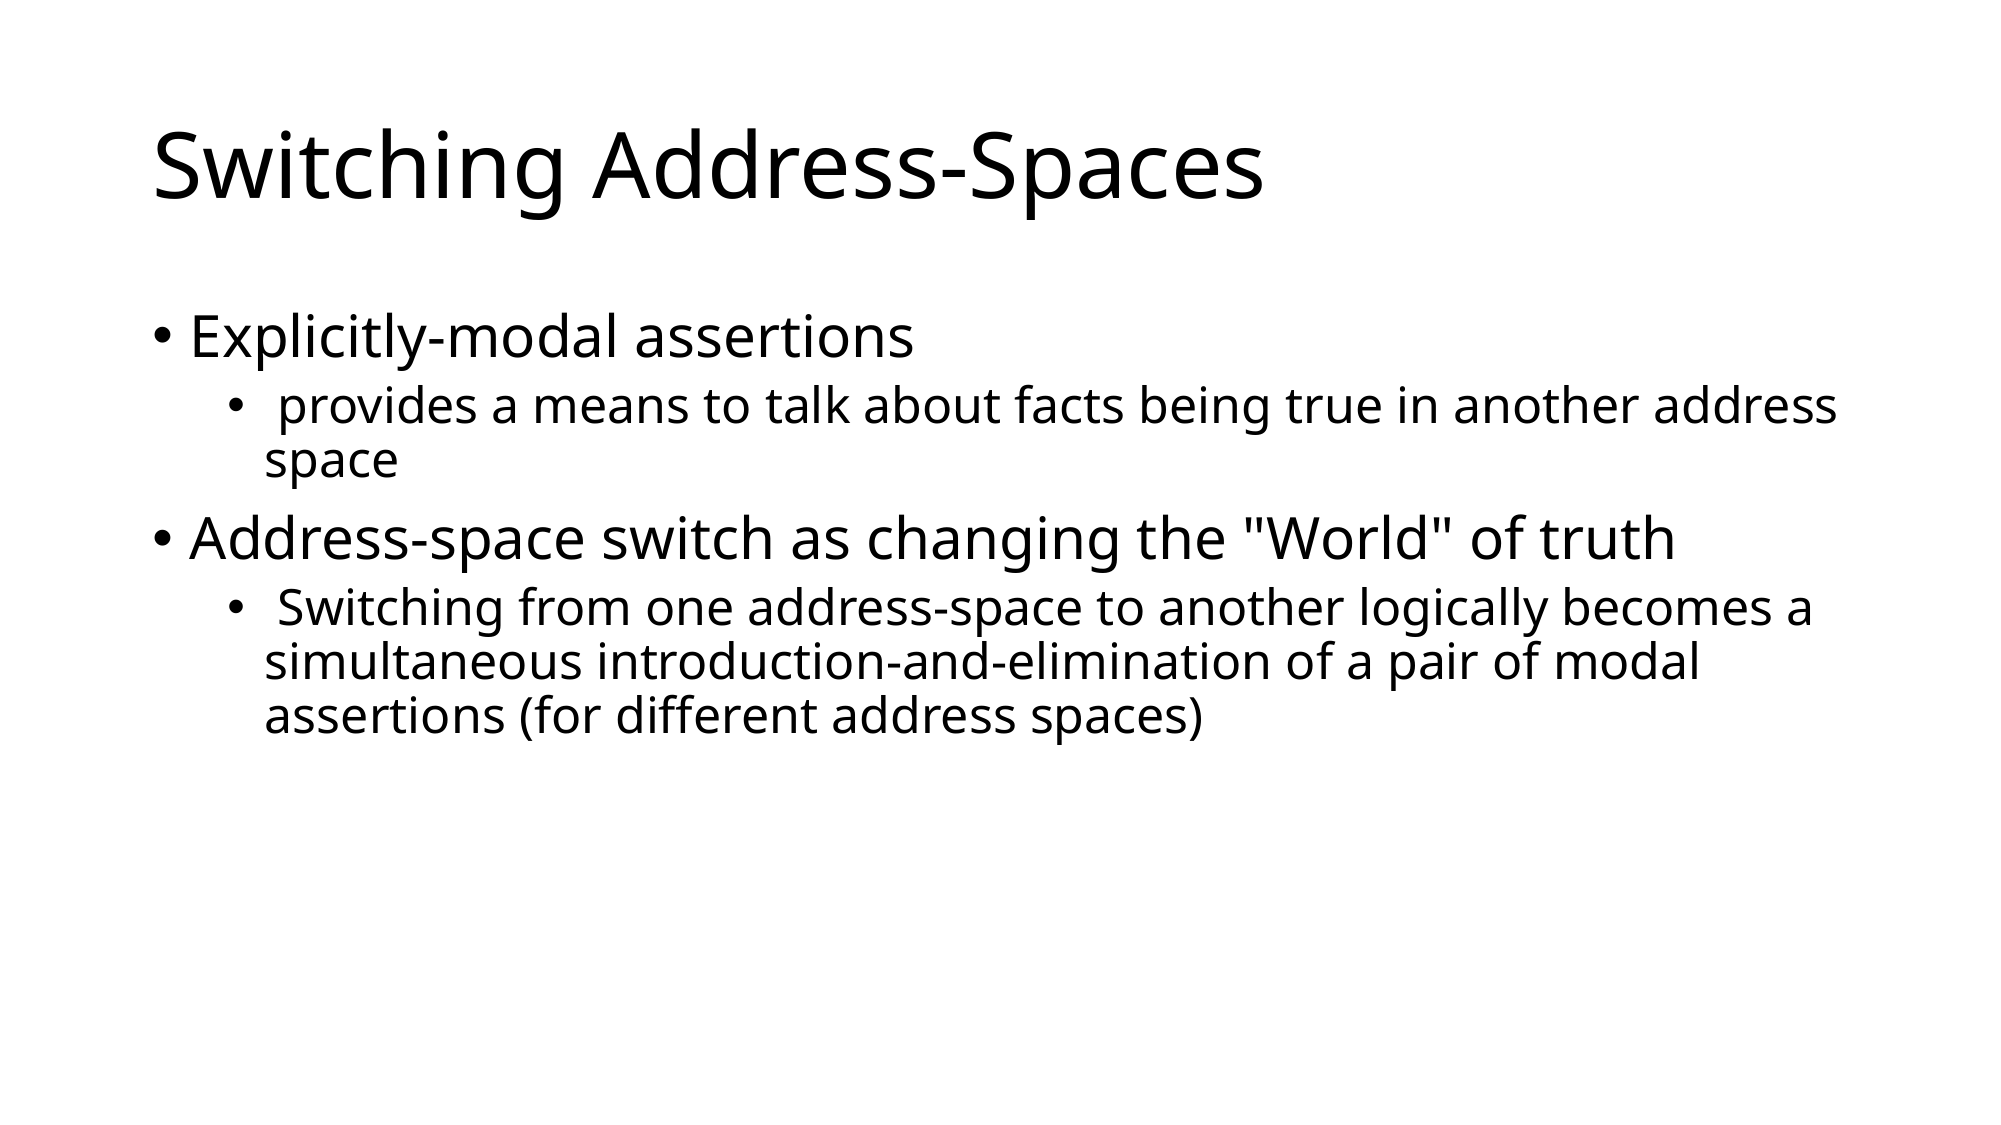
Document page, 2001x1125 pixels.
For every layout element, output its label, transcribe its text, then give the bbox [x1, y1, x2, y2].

list Explicitly-modal assertions provides a means to talk about facts being true in another address space Address-space switch as changing the "World" of truth Switching from one address-space to another logically becomes a simultaneous introduction-and-elimination of a pair of modal assertions (for different address spaces) [137, 299, 1863, 1014]
title Switching Address-Spaces [137, 59, 1863, 278]
